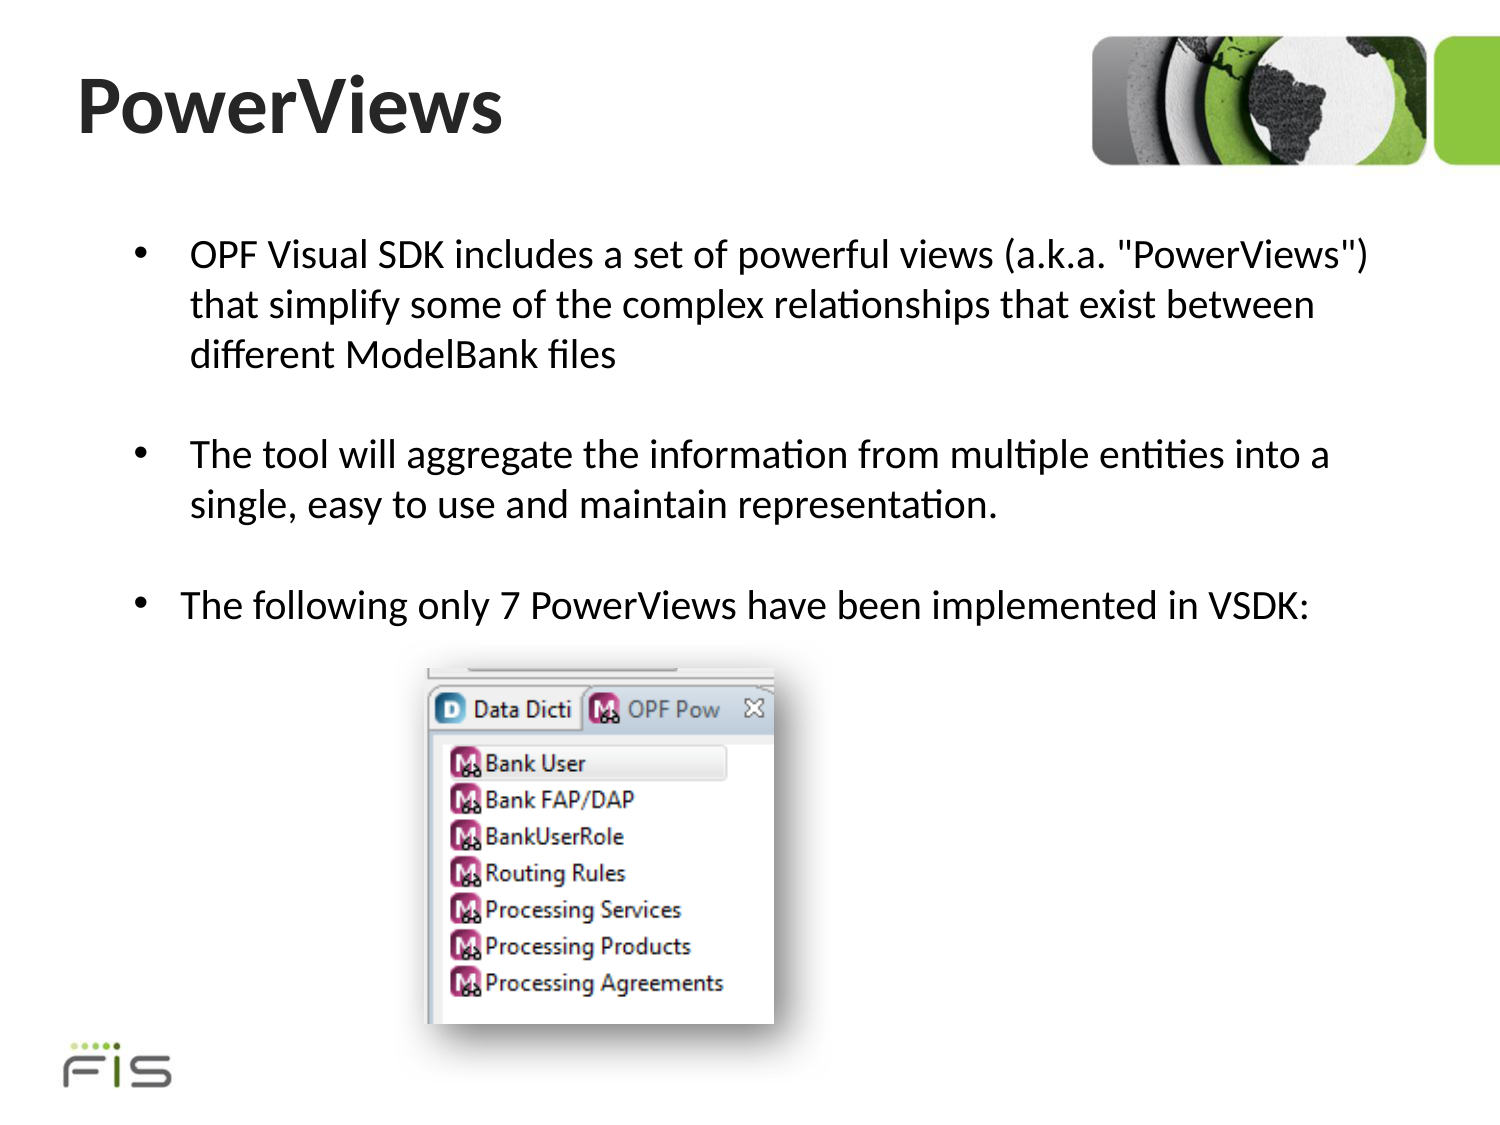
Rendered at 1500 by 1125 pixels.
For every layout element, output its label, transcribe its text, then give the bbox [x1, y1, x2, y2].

title PowerViews [62, 32, 1063, 170]
picture [0, 0, 1500, 1125]
text_box OPF Visual SDK includes a set of powerful views (a.k.a. "PowerViews") that simplify some of the complex relationships that exist between different ModelBank files The tool will aggregate the information from multiple entities into a single, easy to use and maintain representation. The following only 7 PowerViews have been implemented in VSDK: [118, 219, 1419, 635]
